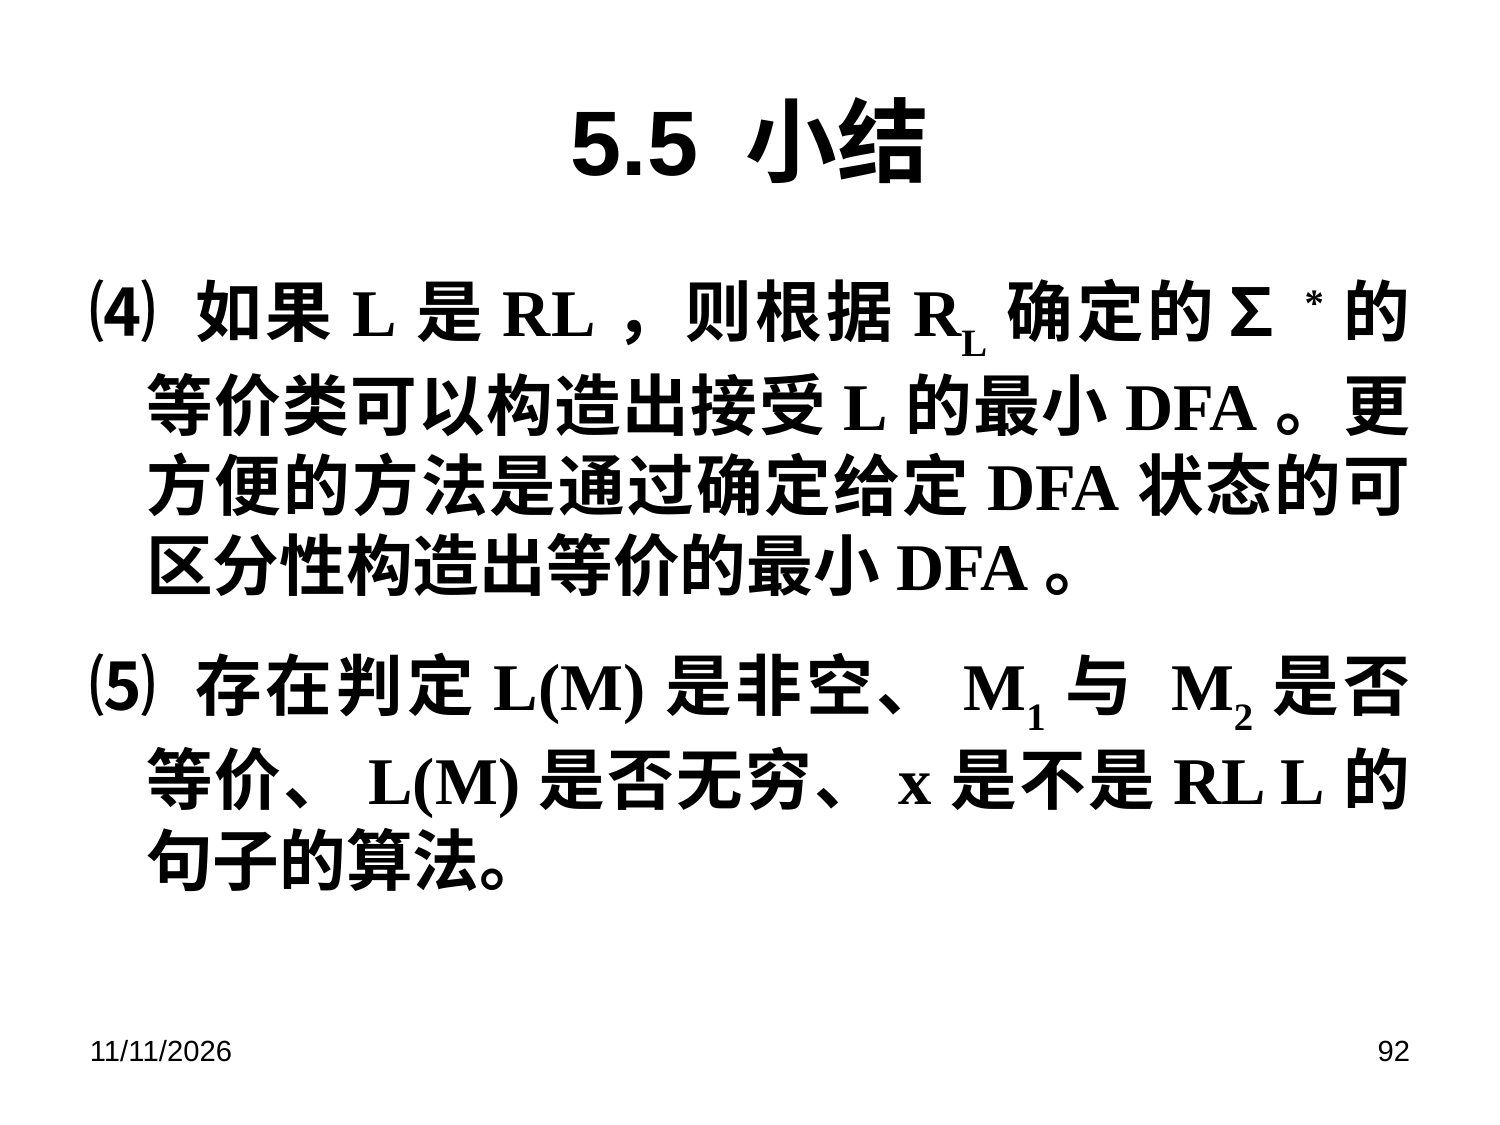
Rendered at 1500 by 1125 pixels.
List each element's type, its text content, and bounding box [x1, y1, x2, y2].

slide_number 92 [1074, 1024, 1426, 1103]
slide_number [74, 1024, 426, 1103]
title 5.5 小结 [74, 44, 1426, 233]
list ⑷ 如果L是RL，则根据RL确定的∑*的等价类可以构造出接受L的最小DFA。更方便的方法是通过确定给定DFA状态的可区分性构造出等价的最小DFA。 ⑸ 存在判定L(M)是非空、M1与 M2是否等价、L(M)是否无穷、x是不是RL L的句子的算法。 [74, 262, 1426, 1006]
